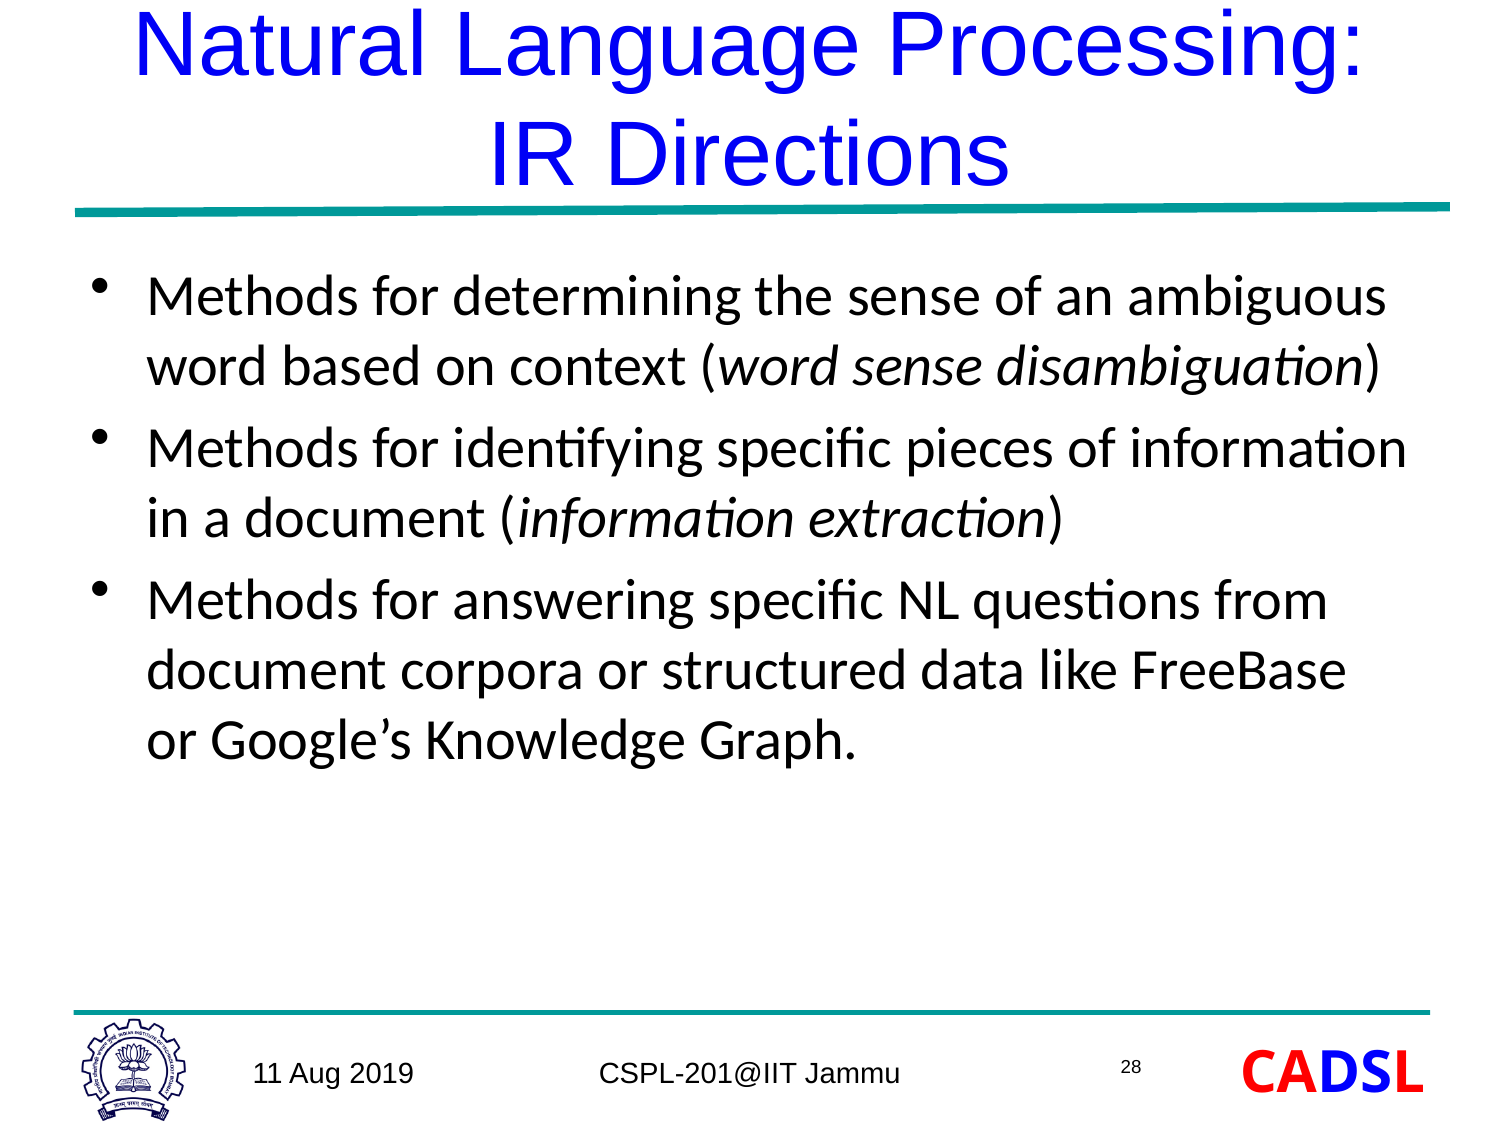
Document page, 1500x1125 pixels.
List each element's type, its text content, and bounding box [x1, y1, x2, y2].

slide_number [237, 1046, 450, 1125]
title Natural Language Processing: IR Directions [75, 0, 1425, 188]
picture [75, 1016, 188, 1125]
slide_number 28 [1037, 1046, 1225, 1125]
list Methods for determining the sense of an ambiguous word based on context (word sense disambiguation) Methods for identifying specific pieces of information in a document (information extraction) Methods for answering specific NL questions from document corpora or structured data like FreeBase or Google’s Knowledge Graph. [75, 249, 1425, 1005]
footer CSPL-201@IIT Jammu [512, 1046, 988, 1125]
